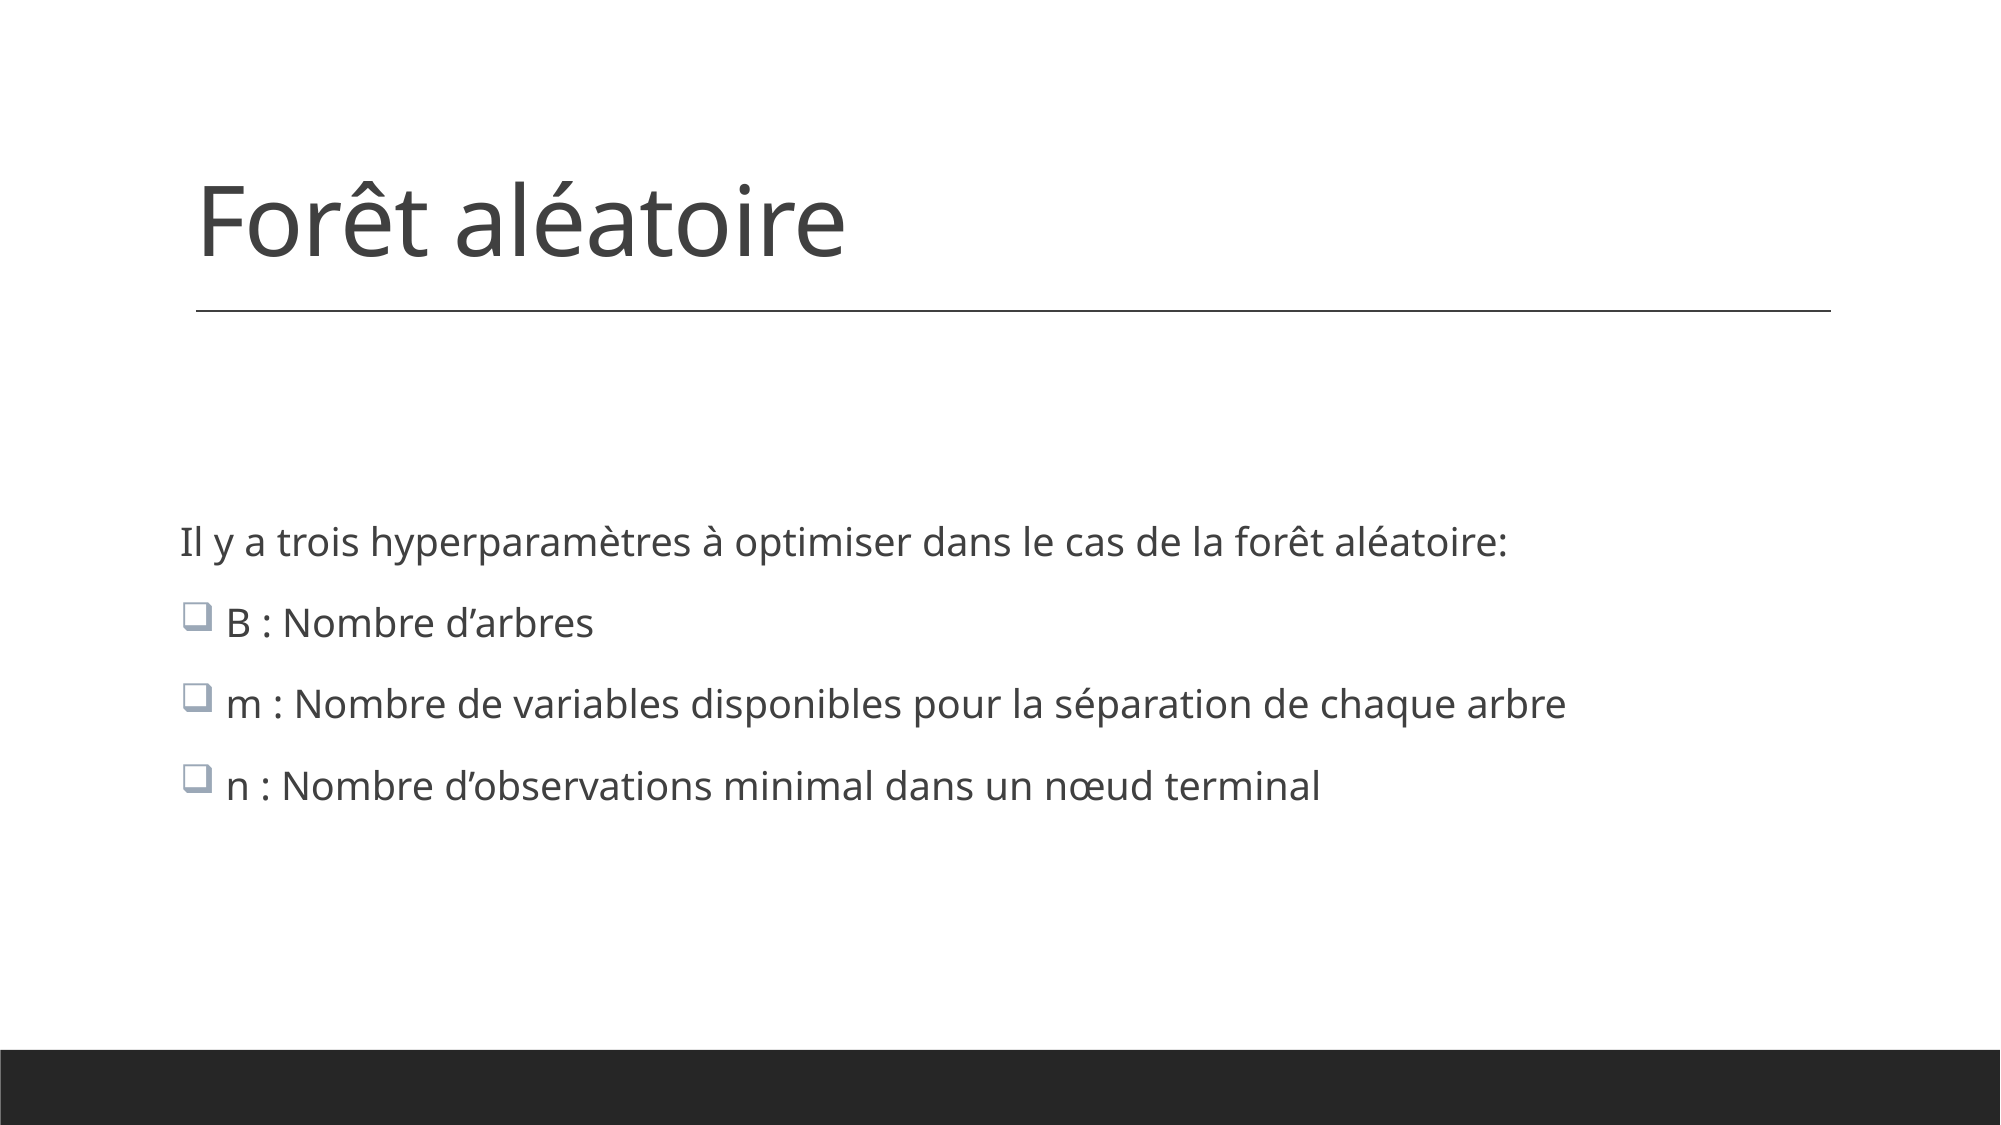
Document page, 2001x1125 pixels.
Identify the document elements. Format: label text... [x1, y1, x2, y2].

title Forêt aléatoire [180, 47, 1830, 285]
text_box Il y a trois hyperparamètres à optimiser dans le cas de la forêt aléatoire: B : Nombre d’arbres m : Nombre de variables disponibles pour la séparation de chaque arbre n : Nombre d’observations minimal dans un nœud terminal [179, 351, 1830, 969]
